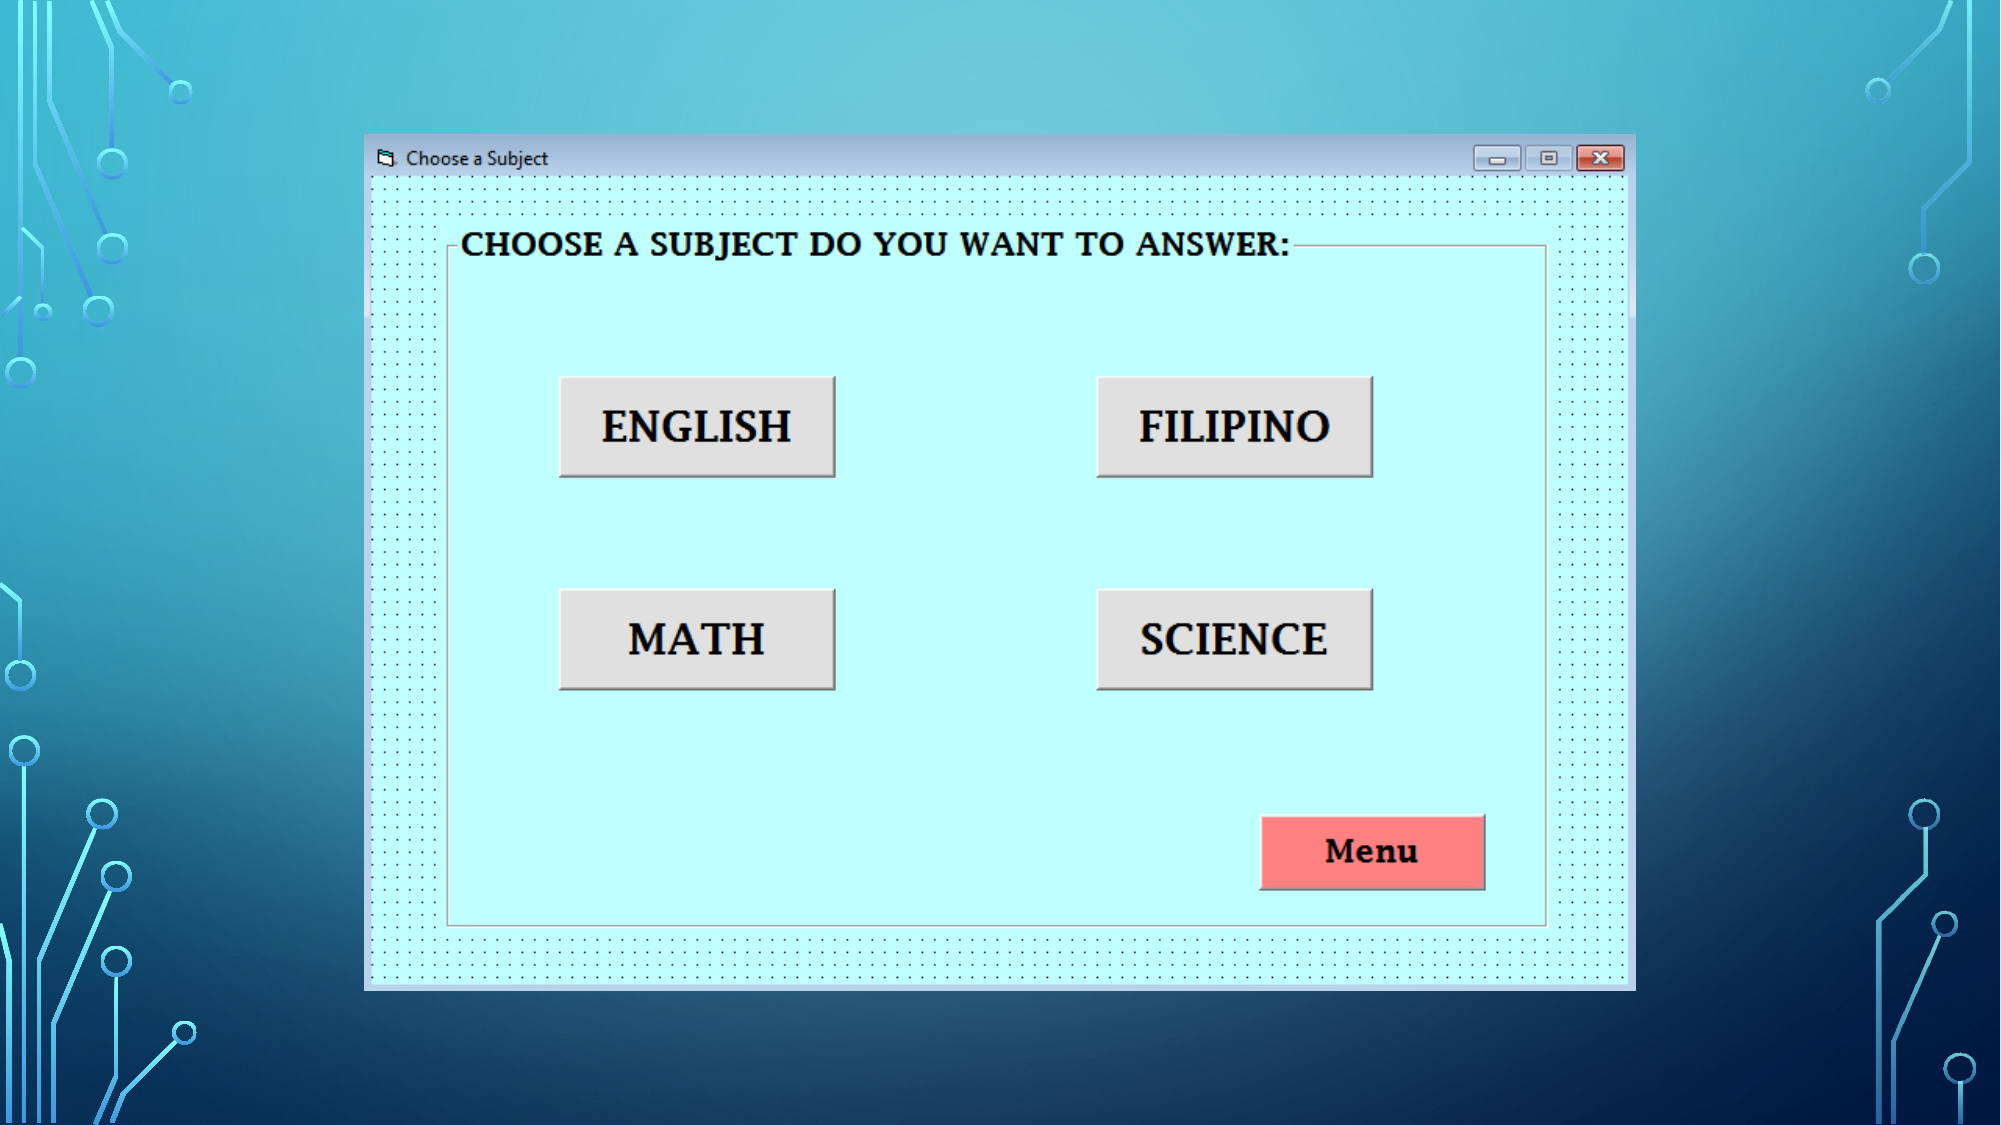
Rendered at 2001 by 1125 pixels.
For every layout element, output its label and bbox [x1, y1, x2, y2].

picture [363, 134, 1637, 991]
